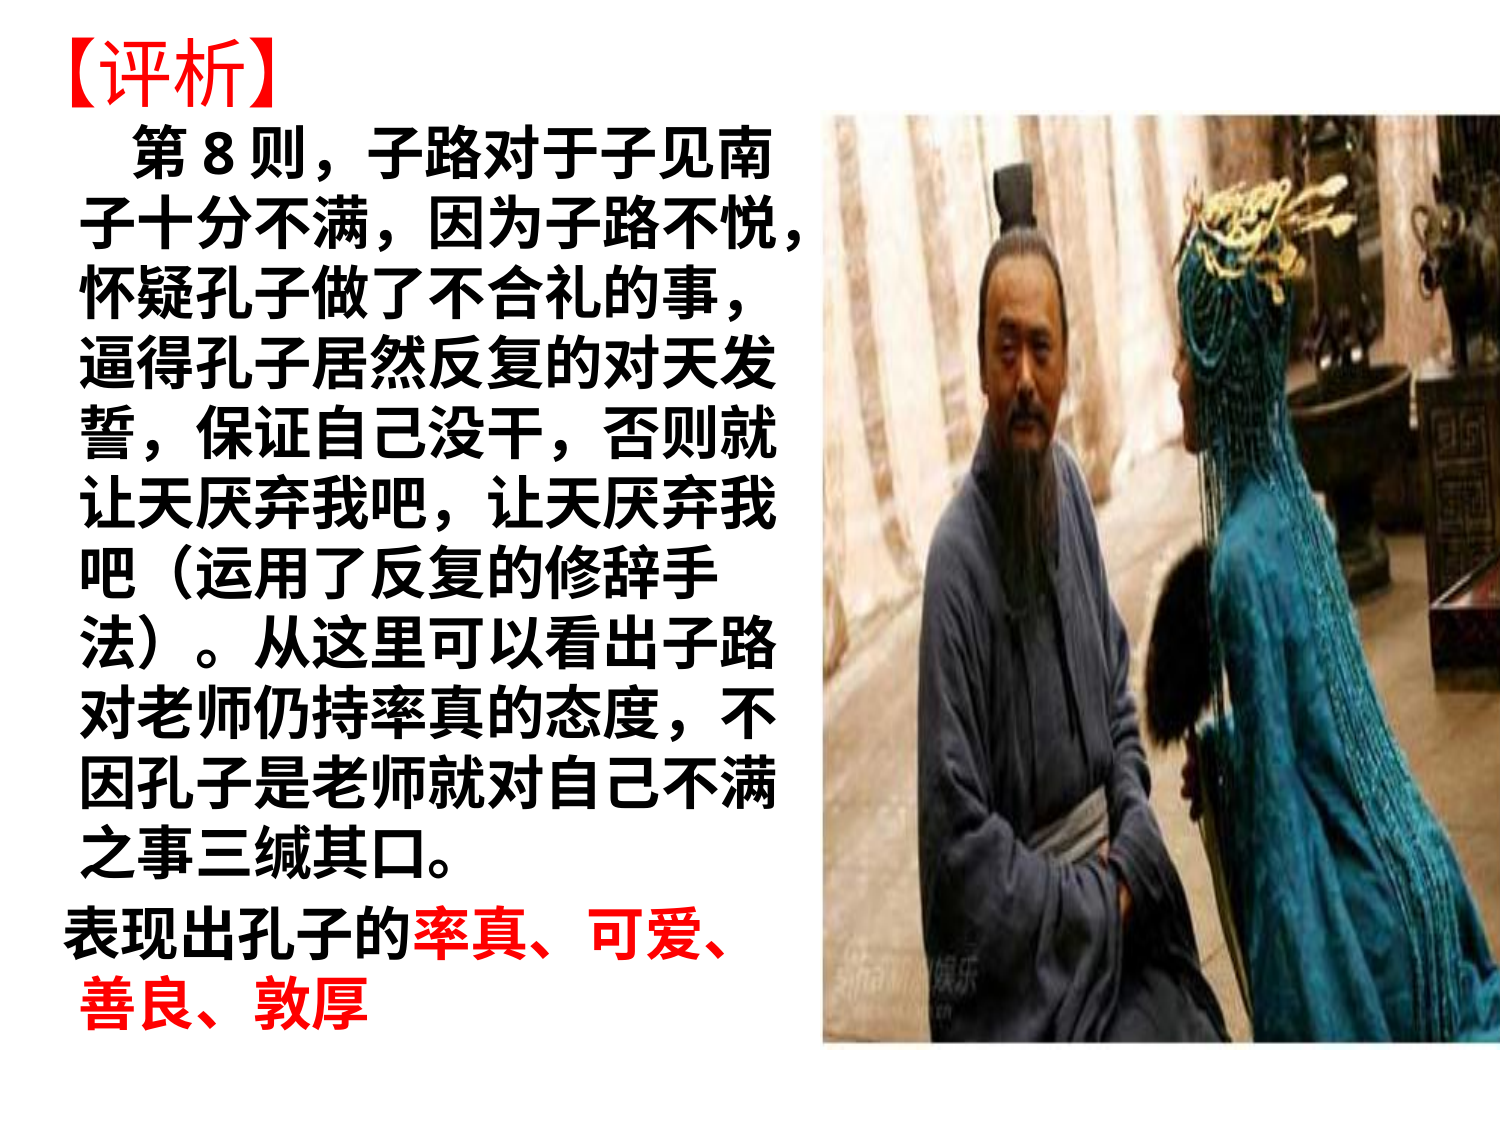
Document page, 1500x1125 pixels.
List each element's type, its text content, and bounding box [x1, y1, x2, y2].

list 【评析】 第8则，子路对于子见南子十分不满，因为子路不悦，怀疑孔子做了不合礼的事，逼得孔子居然反复的对天发誓，保证自己没干，否则就让天厌弃我吧，让天厌弃我吧（运用了反复的修辞手法）。从这里可以看出子路对老师仍持率真的态度，不因孔子是老师就对自己不满之事三缄其口。 表现出孔子的率真、可爱、善良、敦厚 [7, 18, 822, 995]
picture [820, 110, 1500, 1050]
